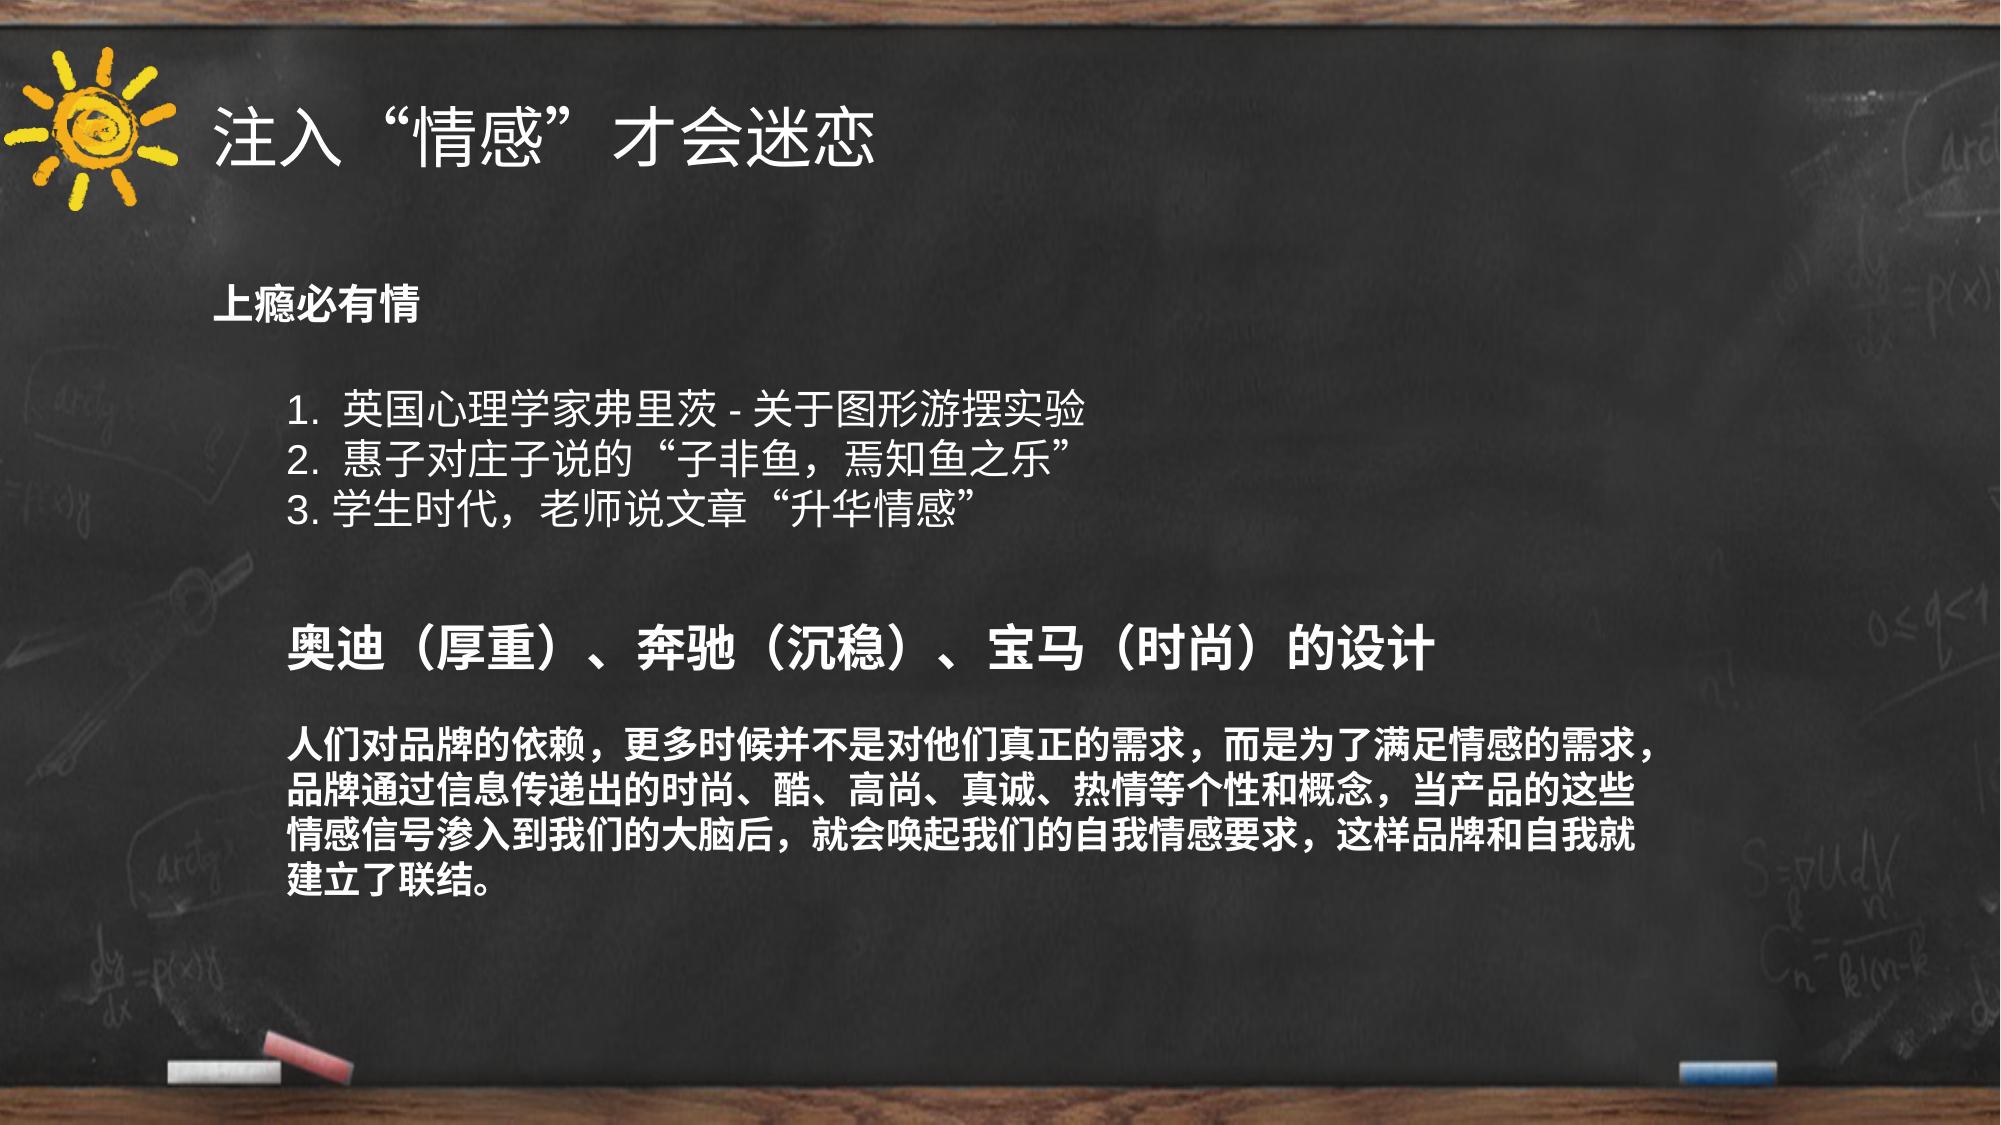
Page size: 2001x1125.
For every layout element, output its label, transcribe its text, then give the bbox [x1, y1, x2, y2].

text_box 注入“情感”才会迷恋 [211, 71, 1025, 256]
text_box 上瘾必有情 [212, 277, 422, 329]
picture [0, 0, 2001, 1125]
text_box 1. 英国心理学家弗里茨-关于图形游摆实验 2. 惠子对庄子说的“子非鱼，焉知鱼之乐” 3.学生时代，老师说文章“升华情感” [286, 382, 1663, 534]
text_box 人们对品牌的依赖，更多时候并不是对他们真正的需求，而是为了满足情感的需求，品牌通过信息传递出的时尚、酷、高尚、真诚、热情等个性和概念，当产品的这些情感信号渗入到我们的大脑后，就会唤起我们的自我情感要求，这样品牌和自我就建立了联结。 [286, 720, 1663, 901]
text_box 奥迪（厚重）、奔驰（沉稳）、宝马（时尚）的设计 [286, 616, 1553, 677]
